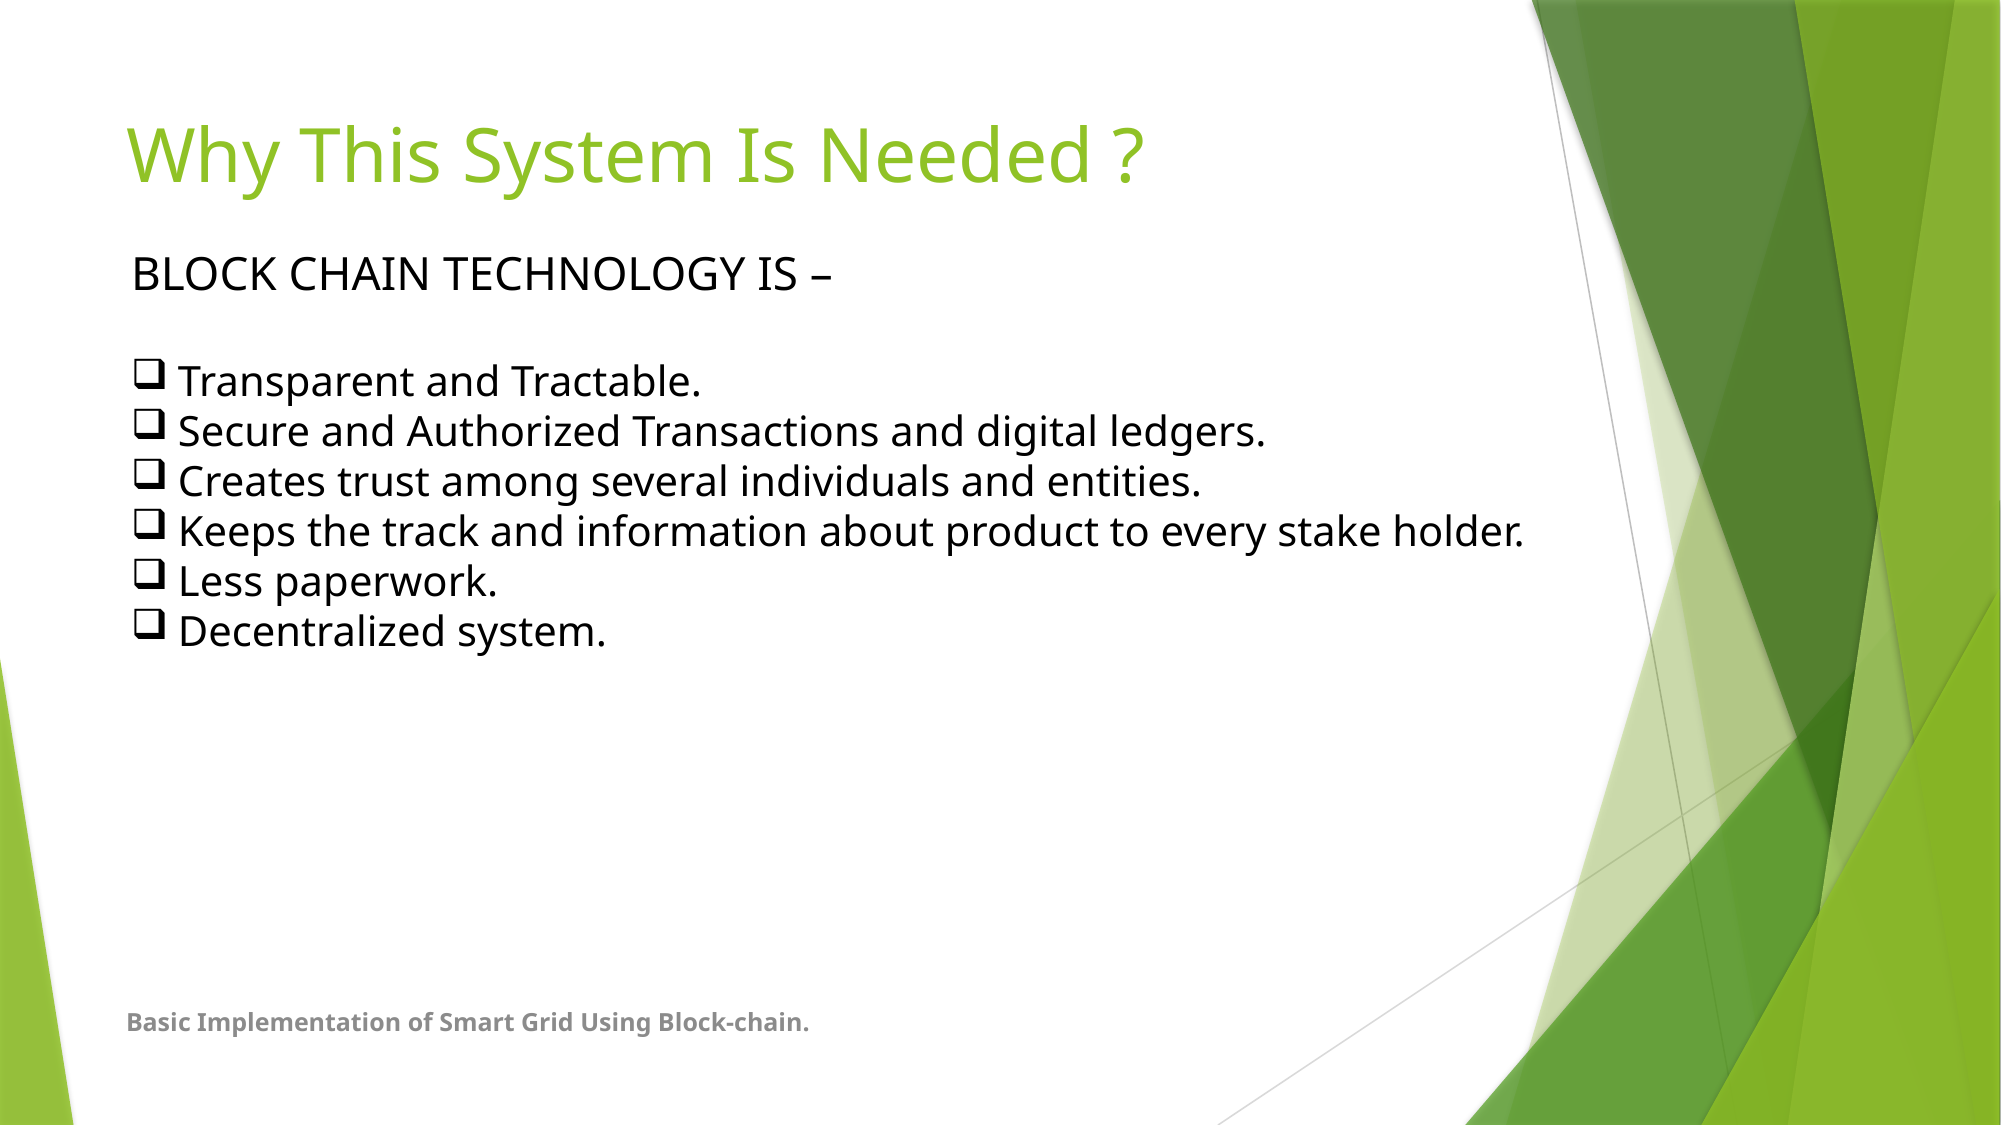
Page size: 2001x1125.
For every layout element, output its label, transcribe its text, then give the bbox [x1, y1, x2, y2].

title Why This System Is Needed ? [111, 99, 1522, 317]
footer Basic Implementation of Smart Grid Using Block-chain. [111, 991, 1145, 1051]
text_box BLOCK CHAIN TECHNOLOGY IS – Transparent and Tractable. Secure and Authorized Transactions and digital ledgers. Creates trust among several individuals and entities. Keeps the track and information about product to every stake holder. Less paperwork. Decentralized system. [116, 237, 1620, 708]
